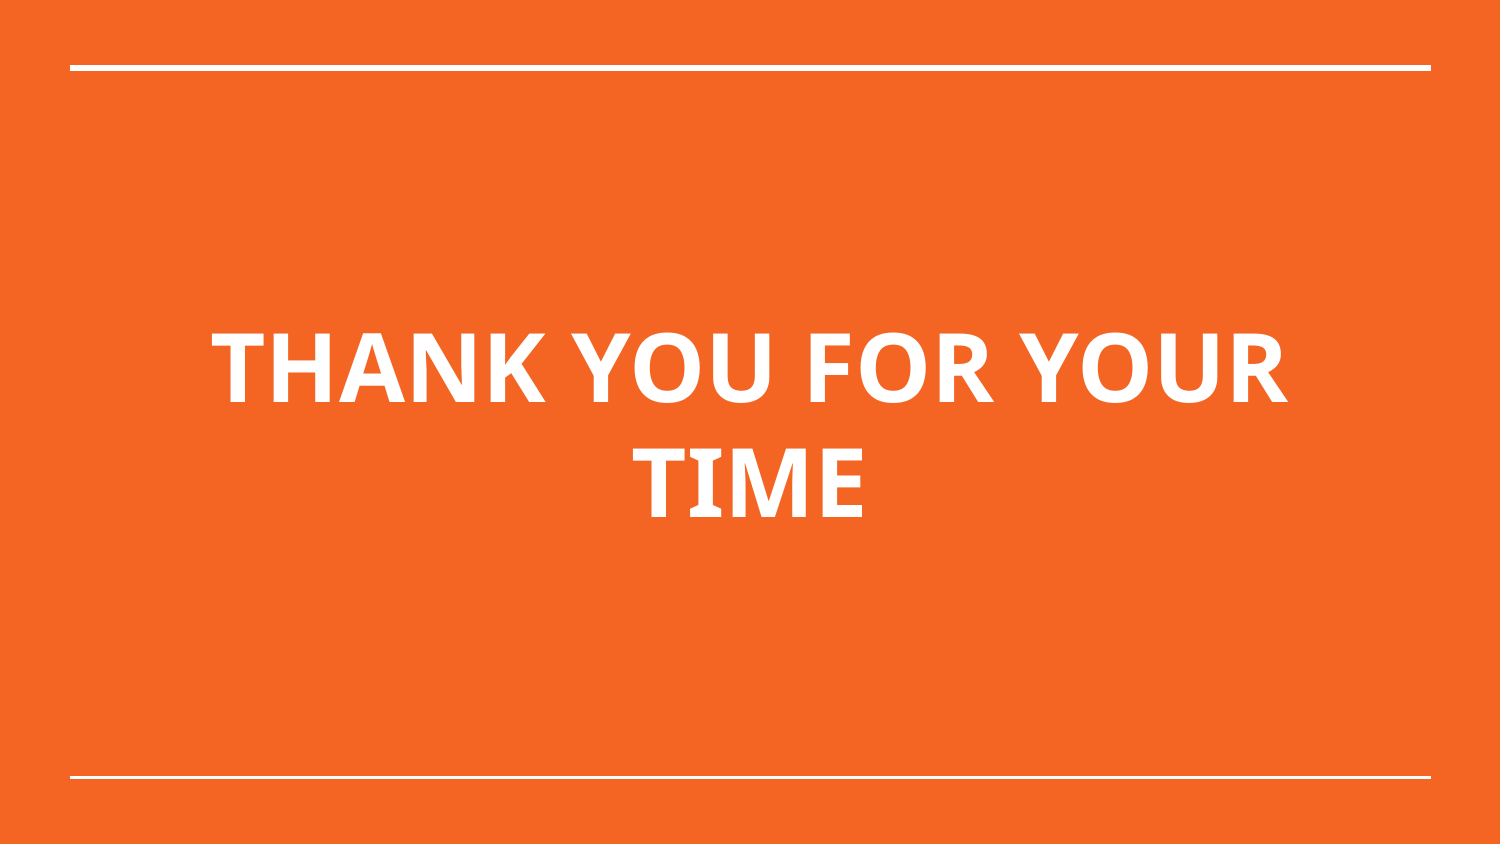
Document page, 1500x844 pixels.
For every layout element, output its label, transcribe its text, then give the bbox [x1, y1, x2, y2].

title THANK YOU FOR YOUR TIME [69, 295, 1431, 549]
